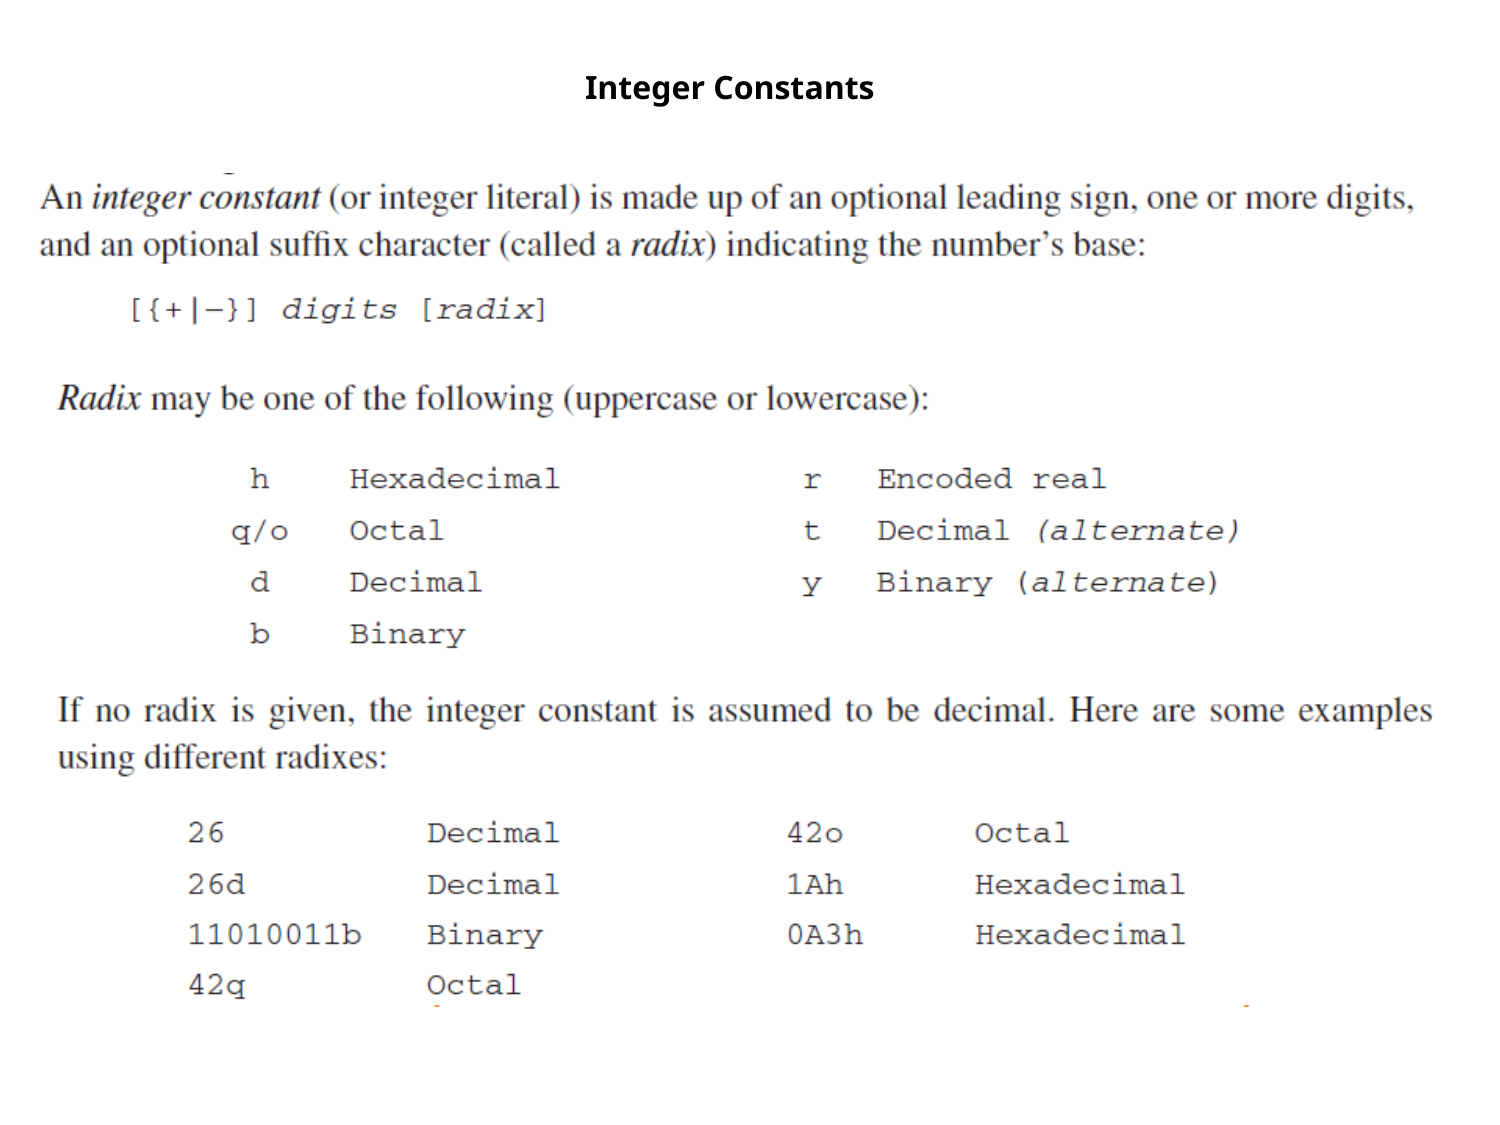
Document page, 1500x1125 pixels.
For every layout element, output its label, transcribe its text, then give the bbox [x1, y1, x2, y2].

picture [51, 374, 1447, 1007]
title Integer Constants [55, 60, 1405, 153]
picture [36, 173, 1424, 334]
